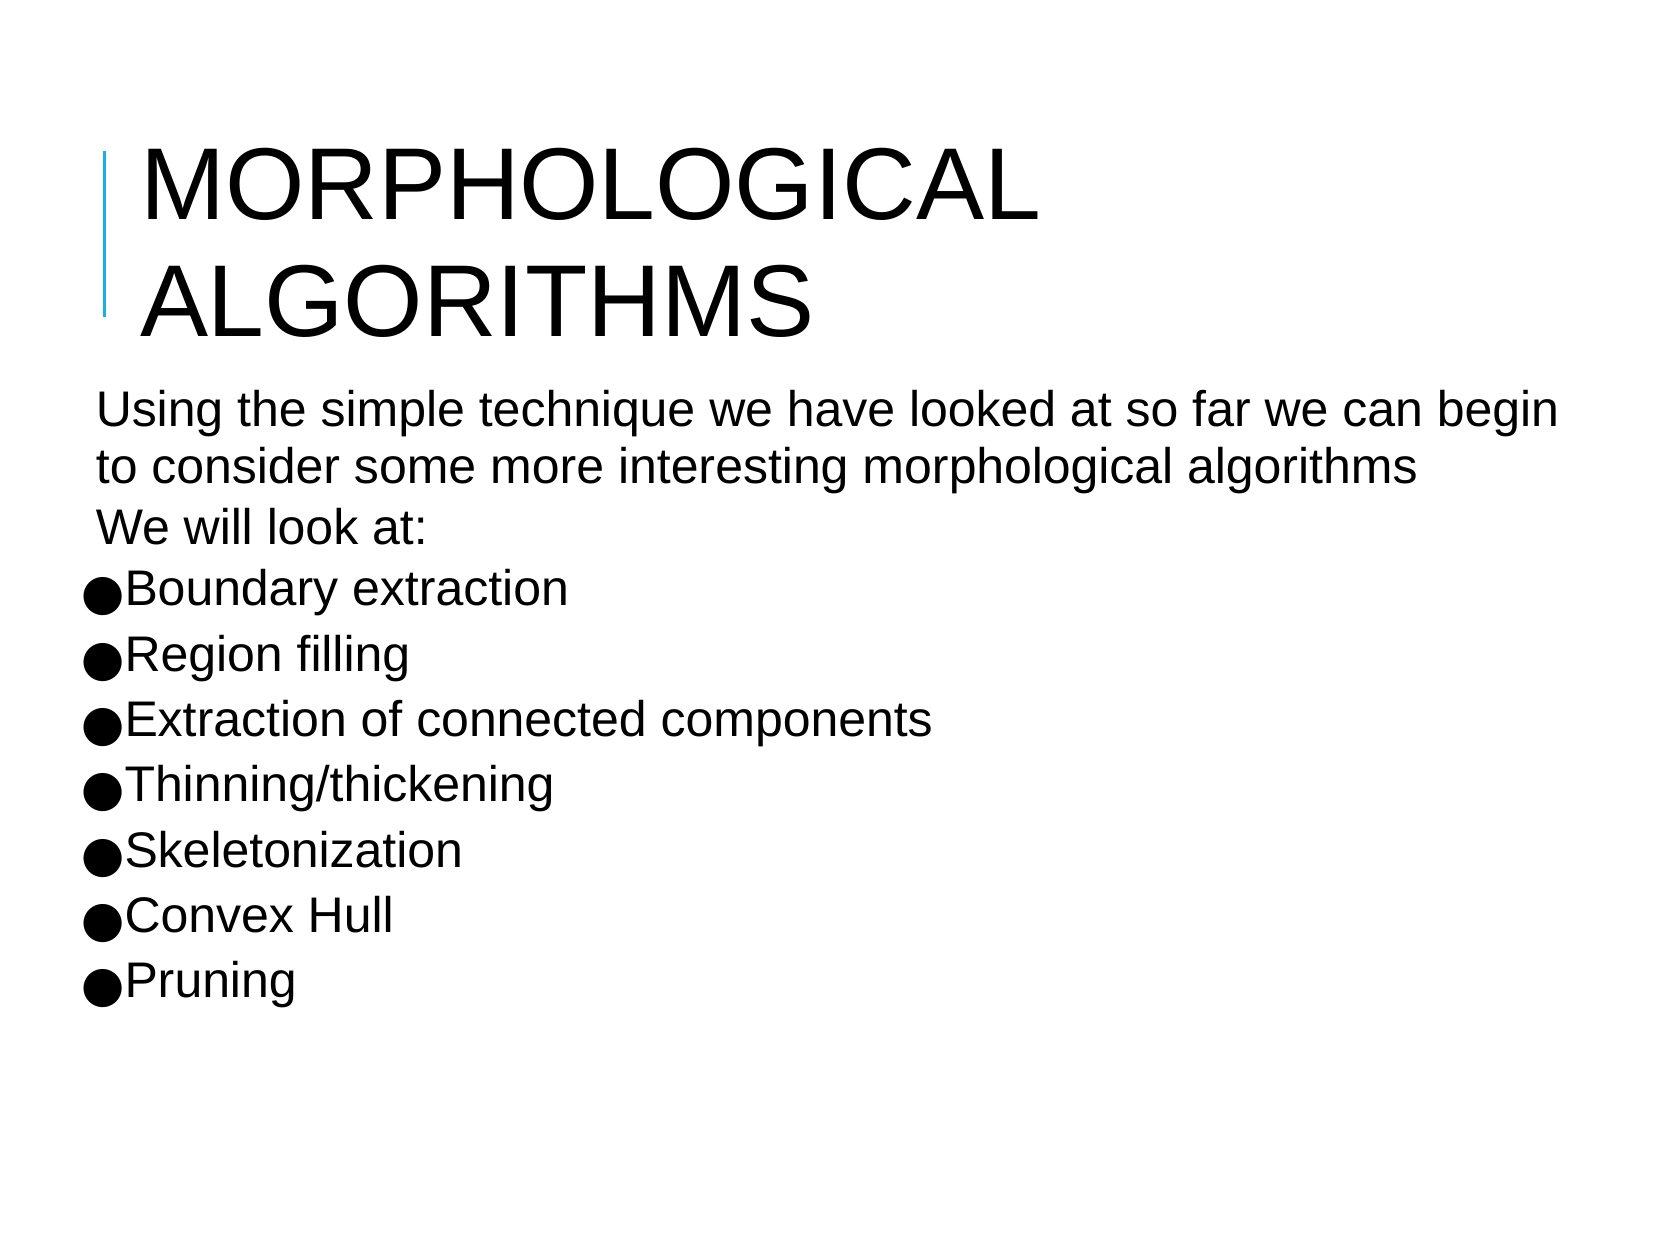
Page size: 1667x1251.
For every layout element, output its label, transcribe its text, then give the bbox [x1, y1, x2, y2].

subtitle Using the simple technique we have looked at so far we can begin to consider some more interesting morphological algorithms We will look at: Boundary extraction Region filling Extraction of connected components Thinning/thickening Skeletonization Convex Hull Pruning [80, 380, 1567, 1190]
title MORPHOLOGICAL ALGORITHMS [140, 106, 1660, 380]
